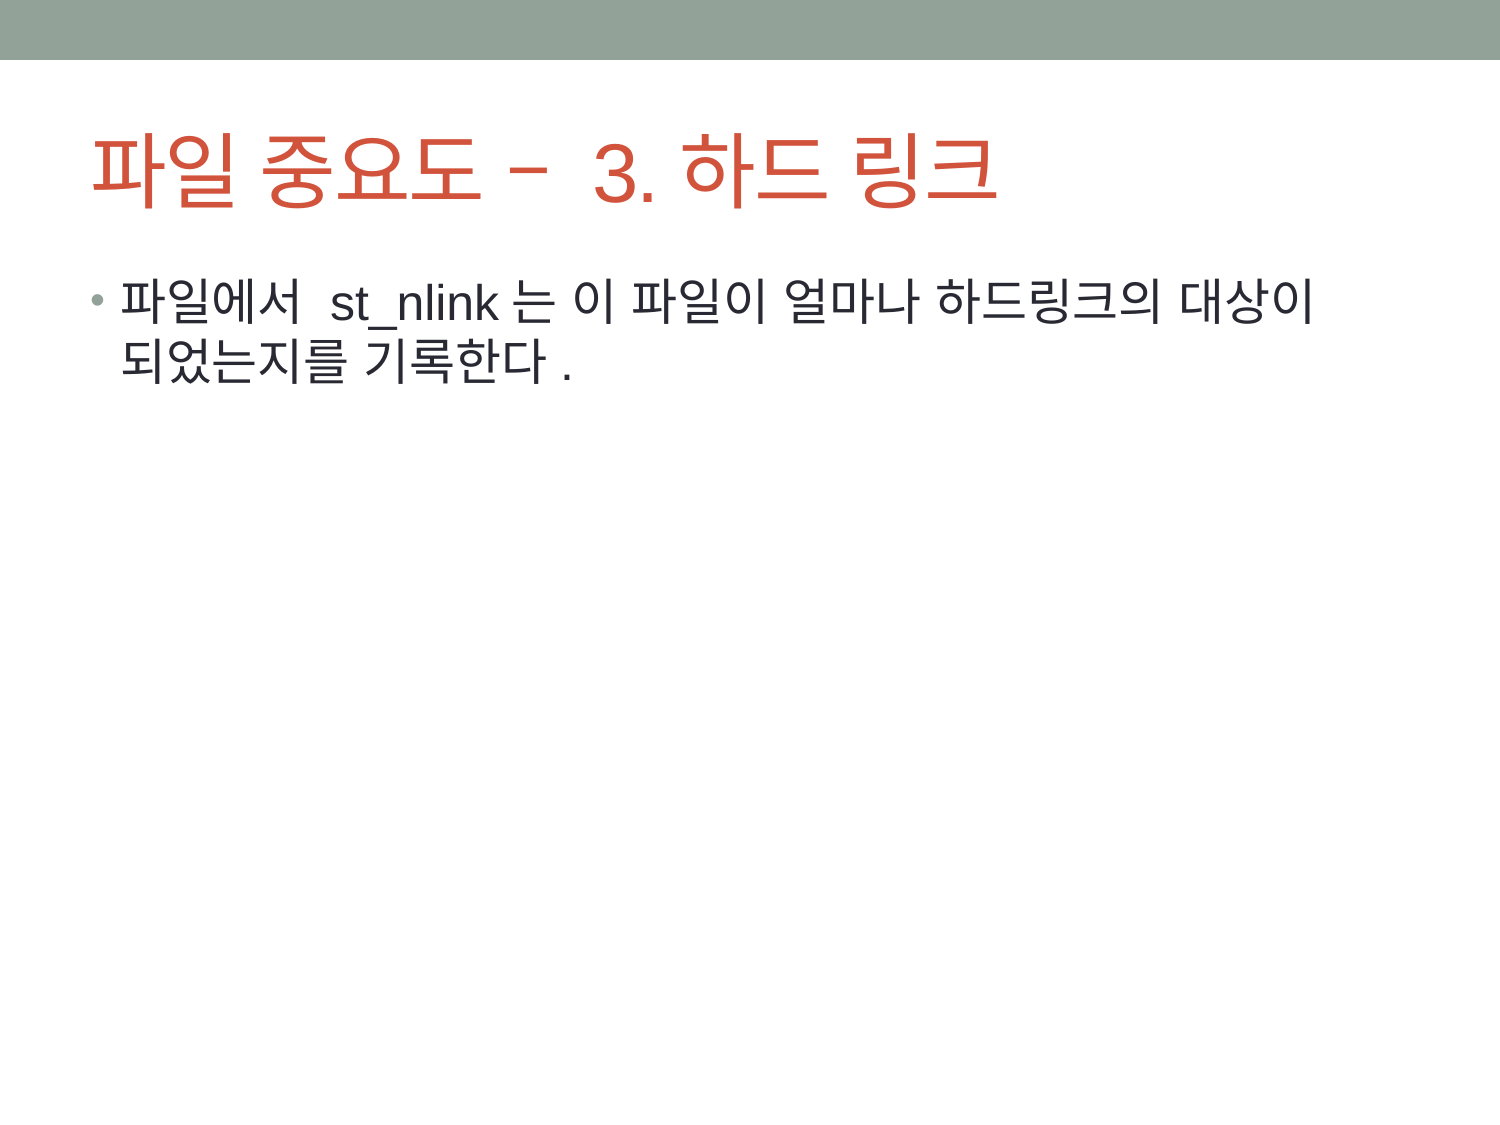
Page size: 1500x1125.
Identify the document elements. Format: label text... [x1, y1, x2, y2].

list 파일에서 st_nlink는 이 파일이 얼마나 하드링크의 대상이 되었는지를 기록한다. [75, 262, 1425, 1063]
title 파일 중요도 – 3.하드 링크 [75, 87, 1425, 250]
